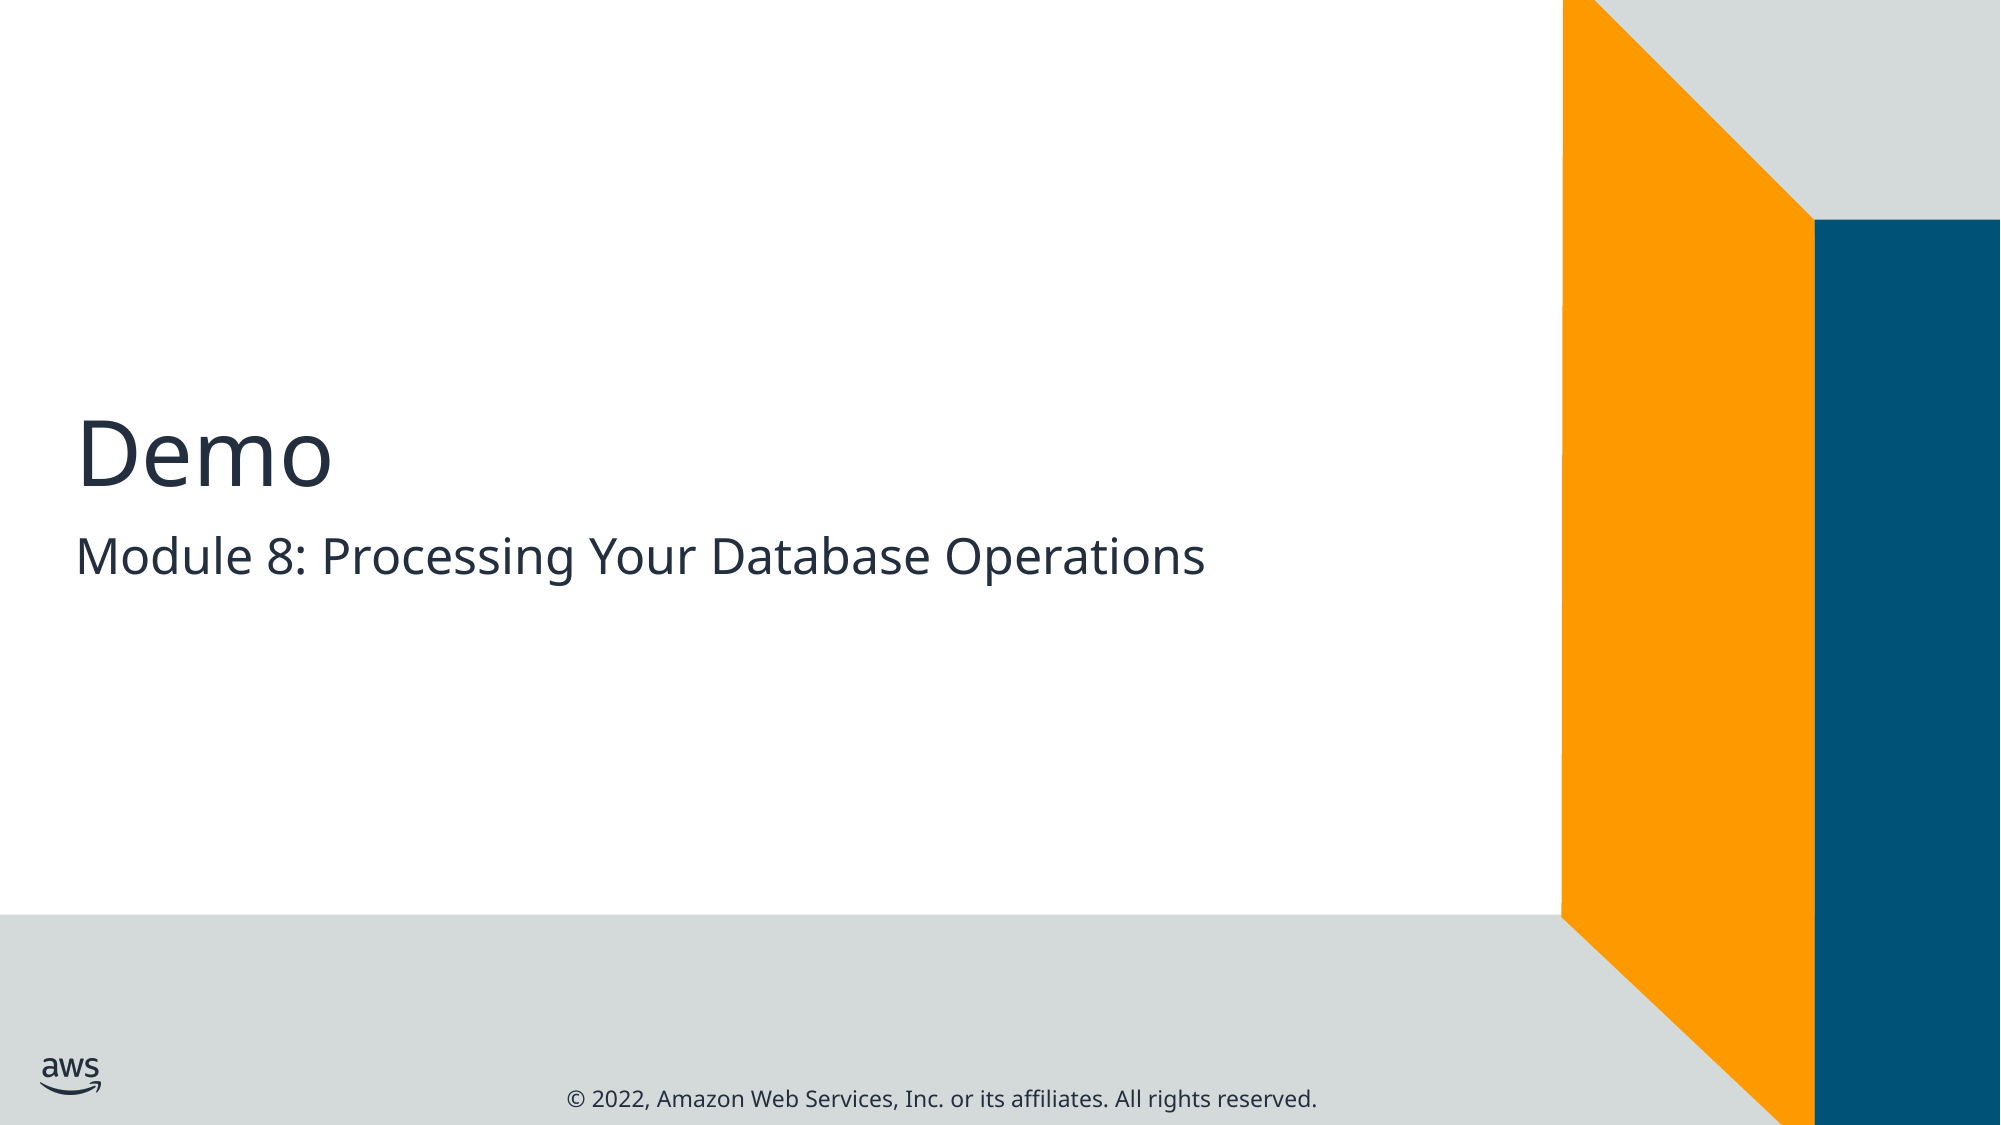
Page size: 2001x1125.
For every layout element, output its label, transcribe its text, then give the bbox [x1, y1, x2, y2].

picture [40, 1058, 101, 1095]
title Demo [60, 136, 1562, 513]
subtitle Module 8: Processing Your Database Operations [60, 517, 1562, 915]
